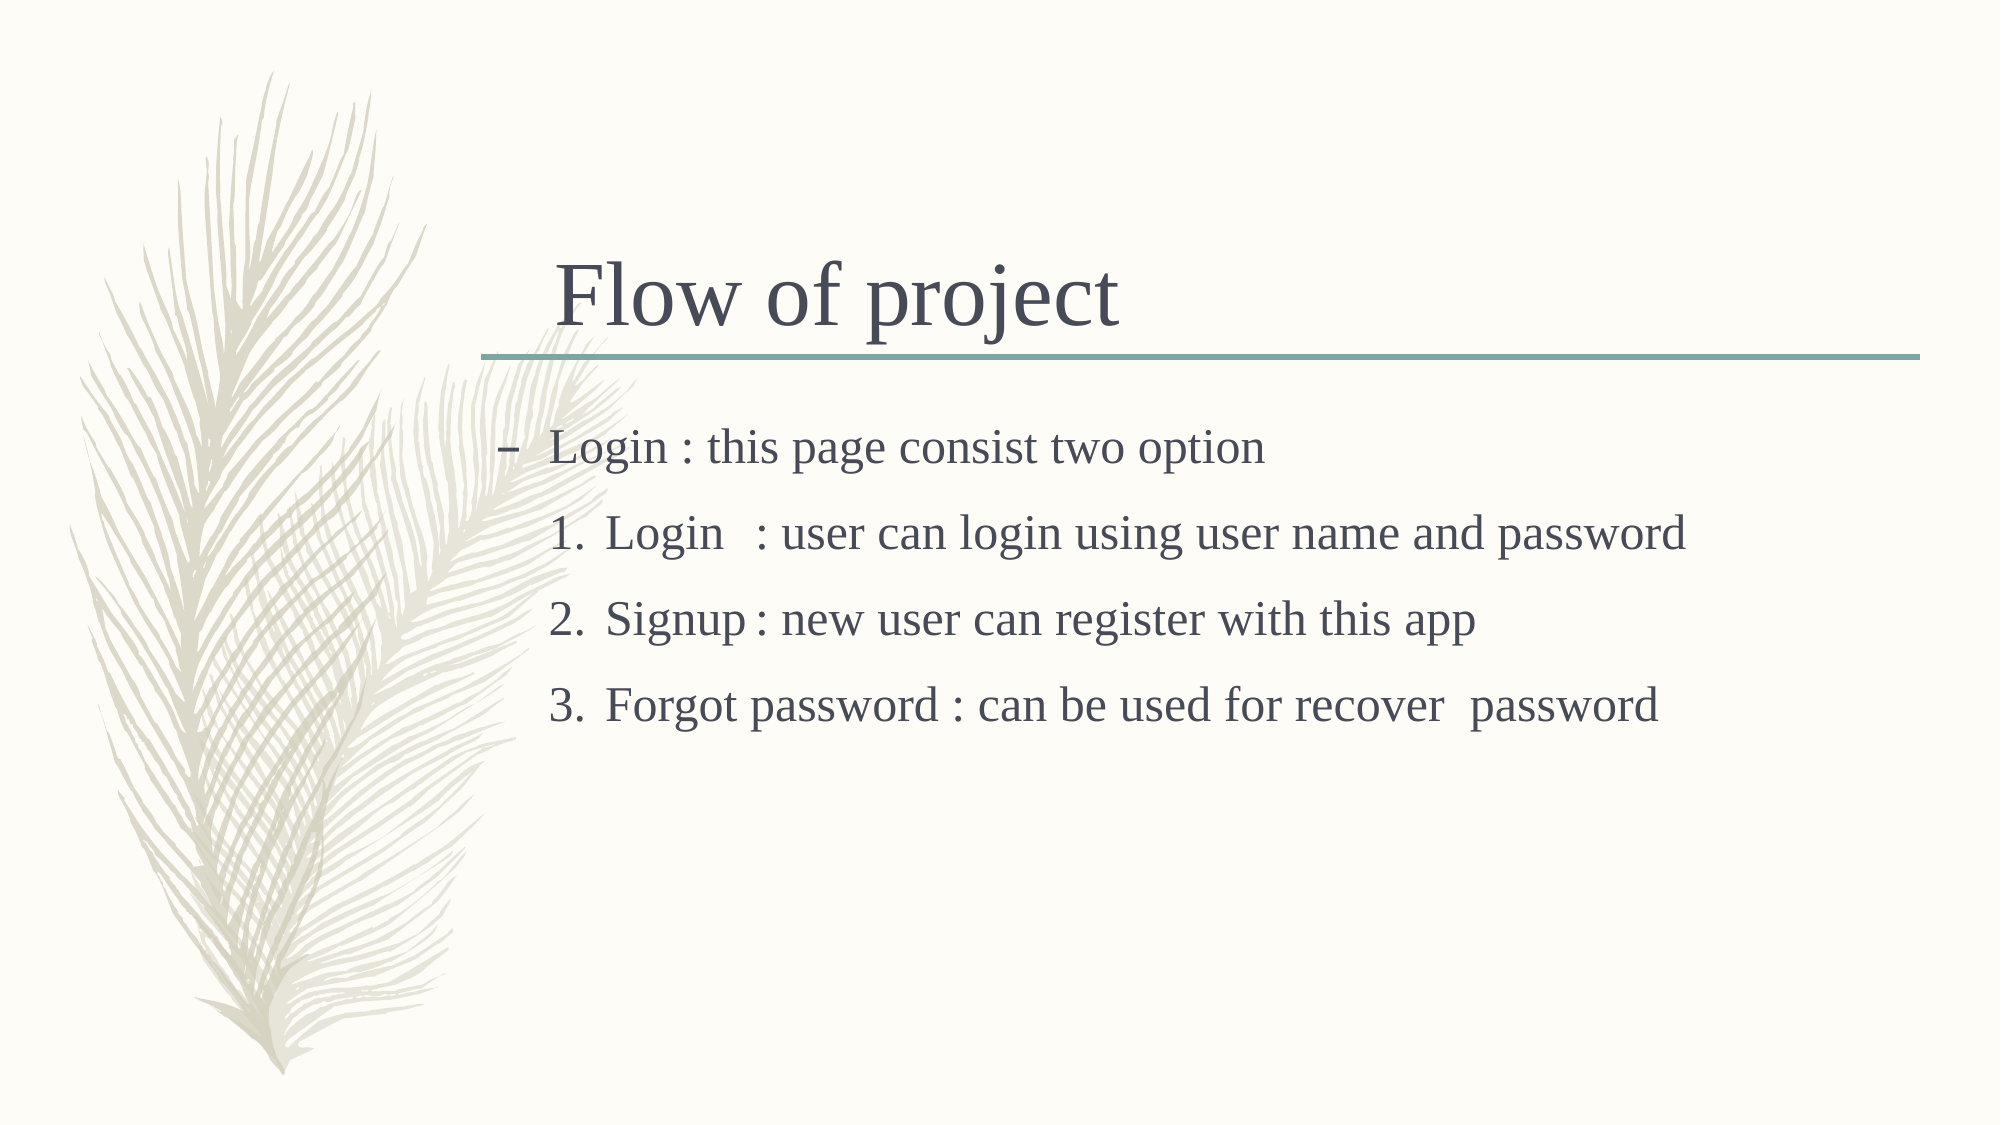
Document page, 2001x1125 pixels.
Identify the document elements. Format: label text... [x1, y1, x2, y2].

list Login : this page consist two option Login : user can login using user name and password Signup : new user can register with this app Forgot password : can be used for recover password [481, 399, 1920, 999]
title Flow of project [539, 230, 1979, 340]
